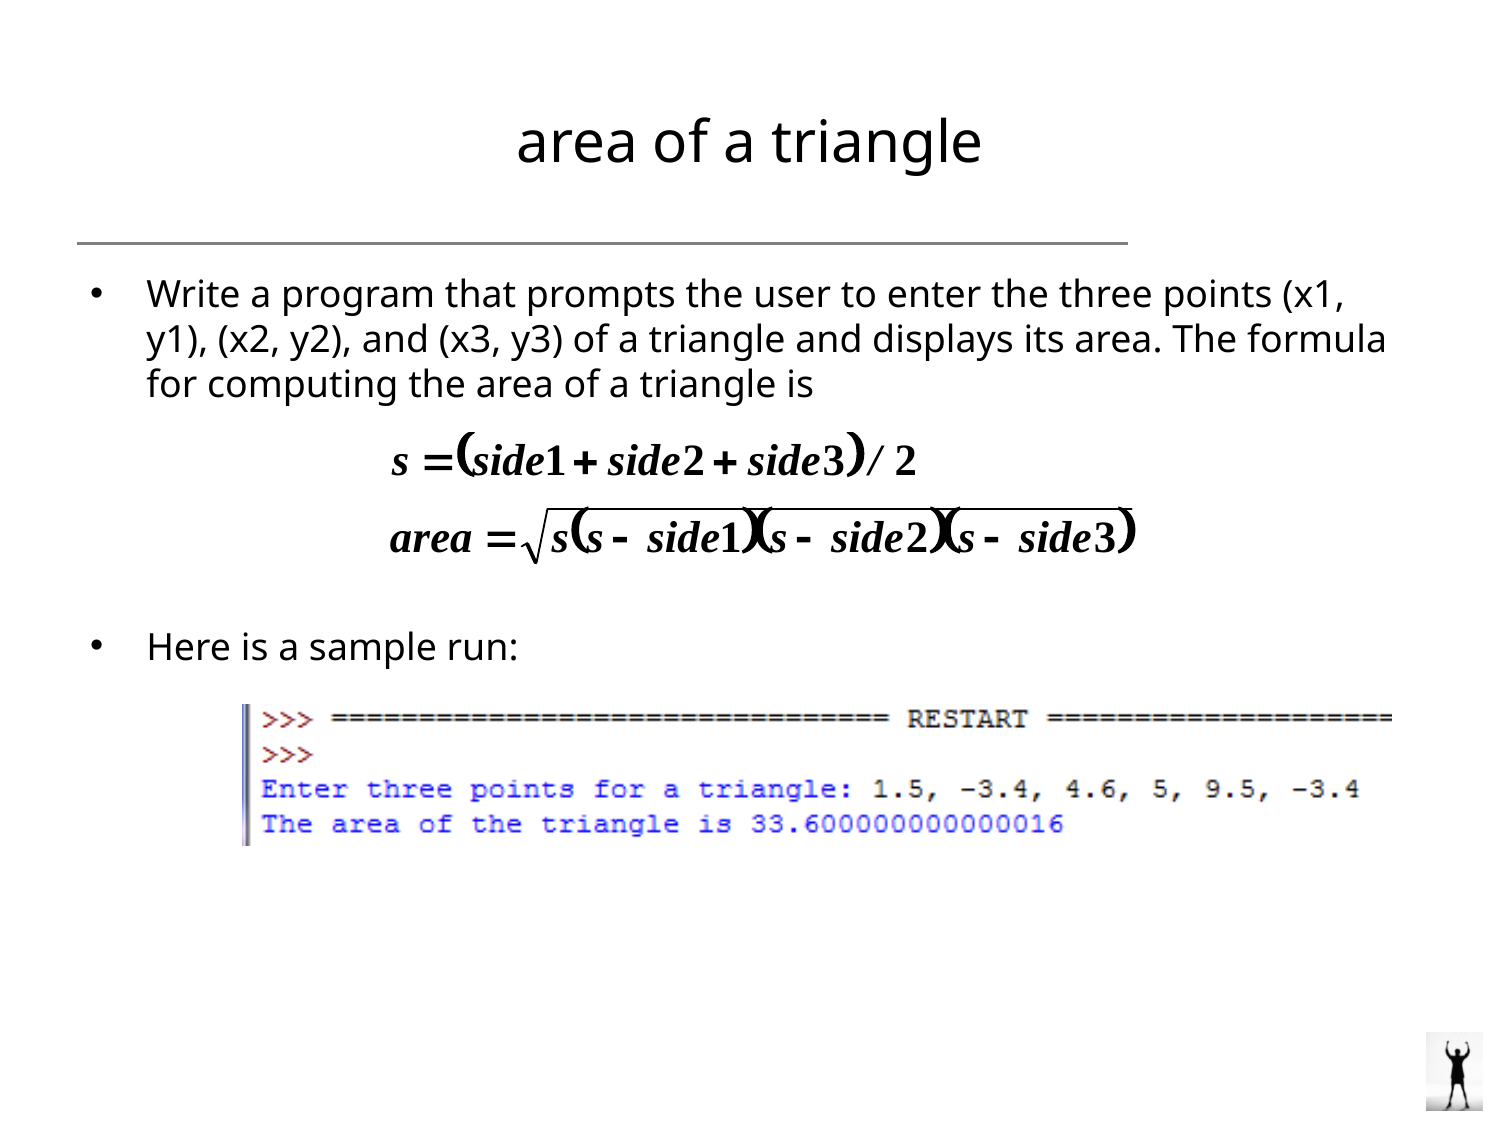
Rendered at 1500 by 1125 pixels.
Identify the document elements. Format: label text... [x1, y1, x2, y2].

picture [241, 703, 1392, 847]
list Write a program that prompts the user to enter the three points (x1, y1), (x2, y2), and (x3, y3) of a triangle and displays its area. The formula for computing the area of a triangle is Here is a sample run: [75, 262, 1425, 1005]
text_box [383, 432, 1142, 575]
title area of a triangle [75, 45, 1425, 233]
picture [1426, 1032, 1483, 1111]
